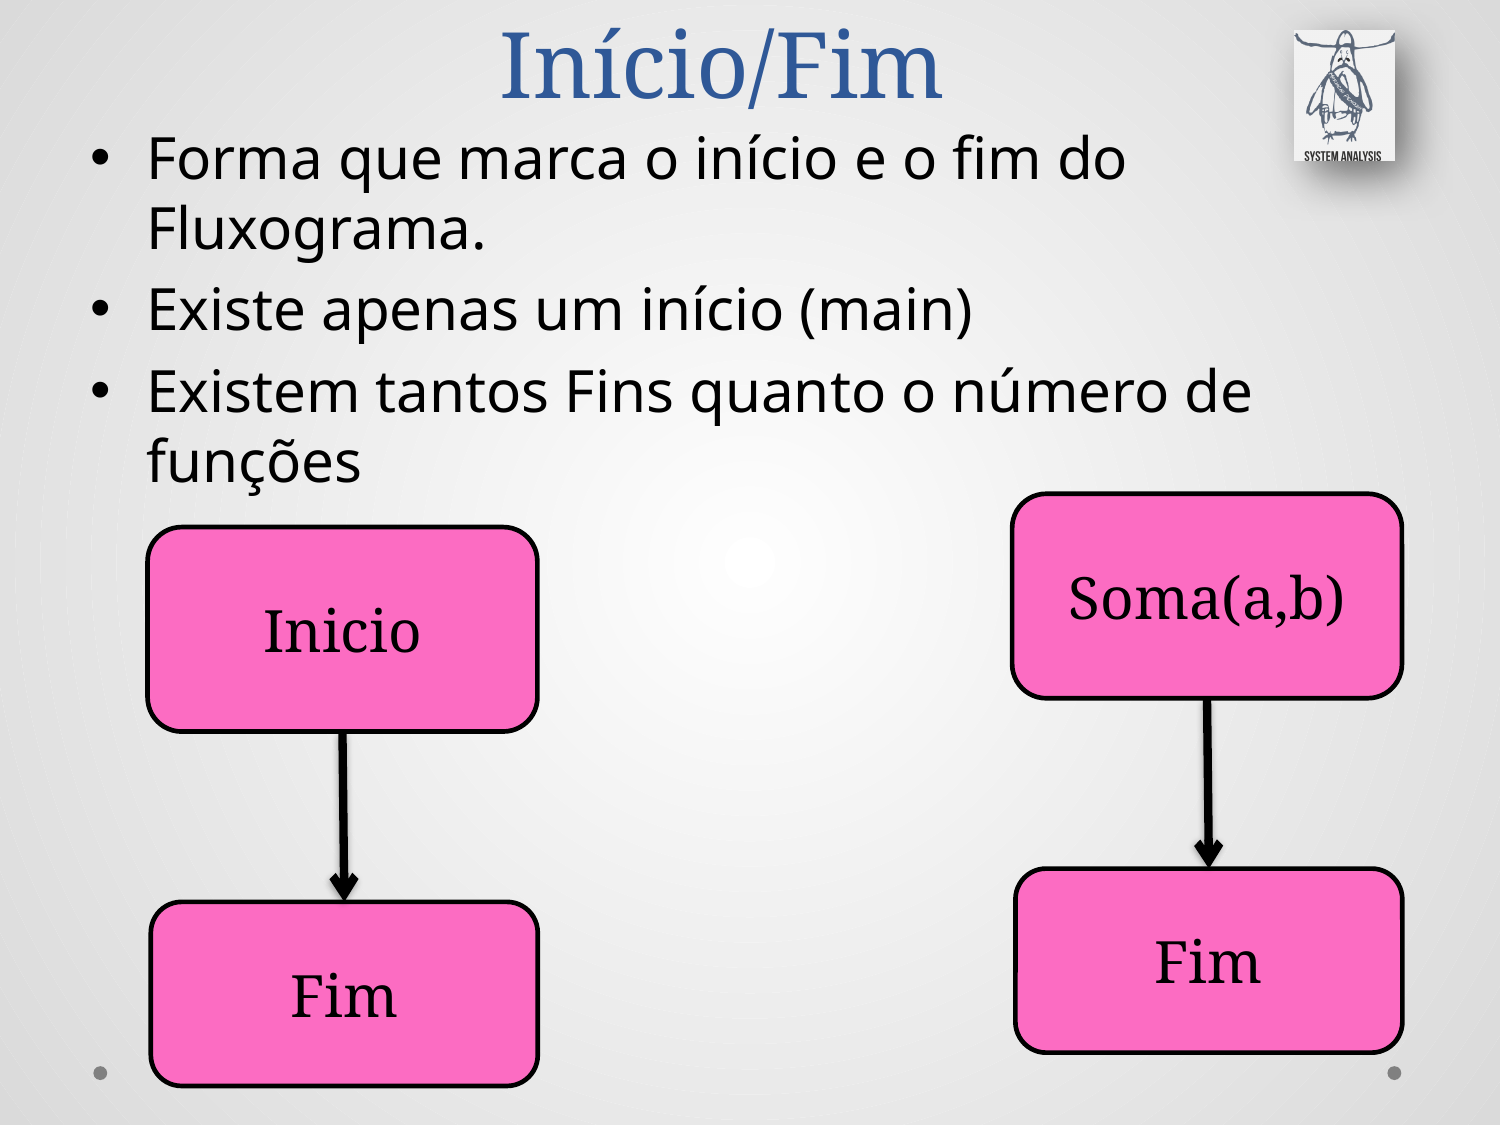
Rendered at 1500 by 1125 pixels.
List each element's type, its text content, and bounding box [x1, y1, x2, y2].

text_box Inicio [145, 524, 540, 734]
text_box Soma(a,b) [1009, 491, 1405, 701]
text_box Fim [1013, 866, 1405, 1055]
text_box Forma que marca o início e o fim do Fluxograma. Existe apenas um início (main) Existem tantos Fins quanto o número de funções [74, 113, 1425, 1005]
title Início/Fim [48, 0, 1399, 125]
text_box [1206, 698, 1210, 869]
text_box Fim [148, 899, 541, 1089]
picture [1294, 30, 1395, 162]
